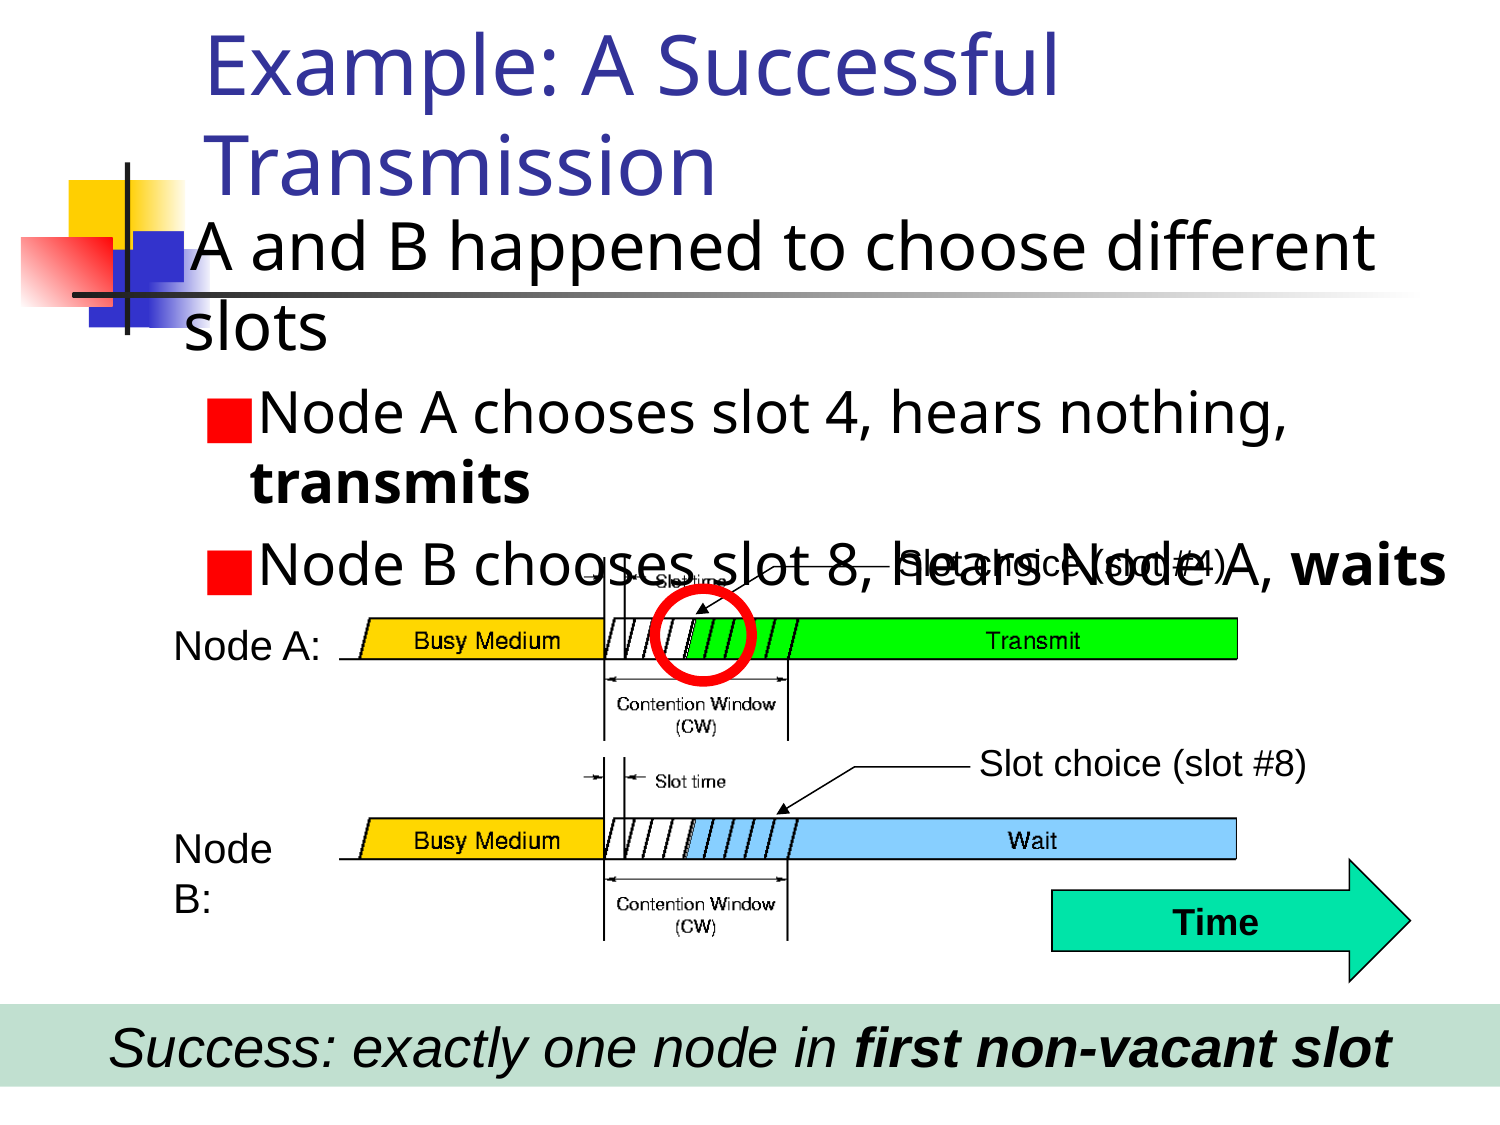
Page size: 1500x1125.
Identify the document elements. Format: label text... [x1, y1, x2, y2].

text_box Success: exactly one node in first non-vacant slot [0, 1004, 1500, 1087]
text_box Time [1052, 859, 1411, 982]
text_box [695, 531, 1243, 615]
picture [337, 755, 1238, 944]
list A and B happened to choose different slots Node A chooses slot 4, hears nothing, transmits Node B chooses slot 8, hears Node A, waits [112, 196, 1471, 532]
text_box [775, 731, 1324, 815]
text_box Node B: [158, 814, 332, 929]
text_box Node A: [158, 610, 331, 676]
picture [336, 554, 1239, 743]
title Example: A Successful Transmission [188, 35, 1468, 196]
